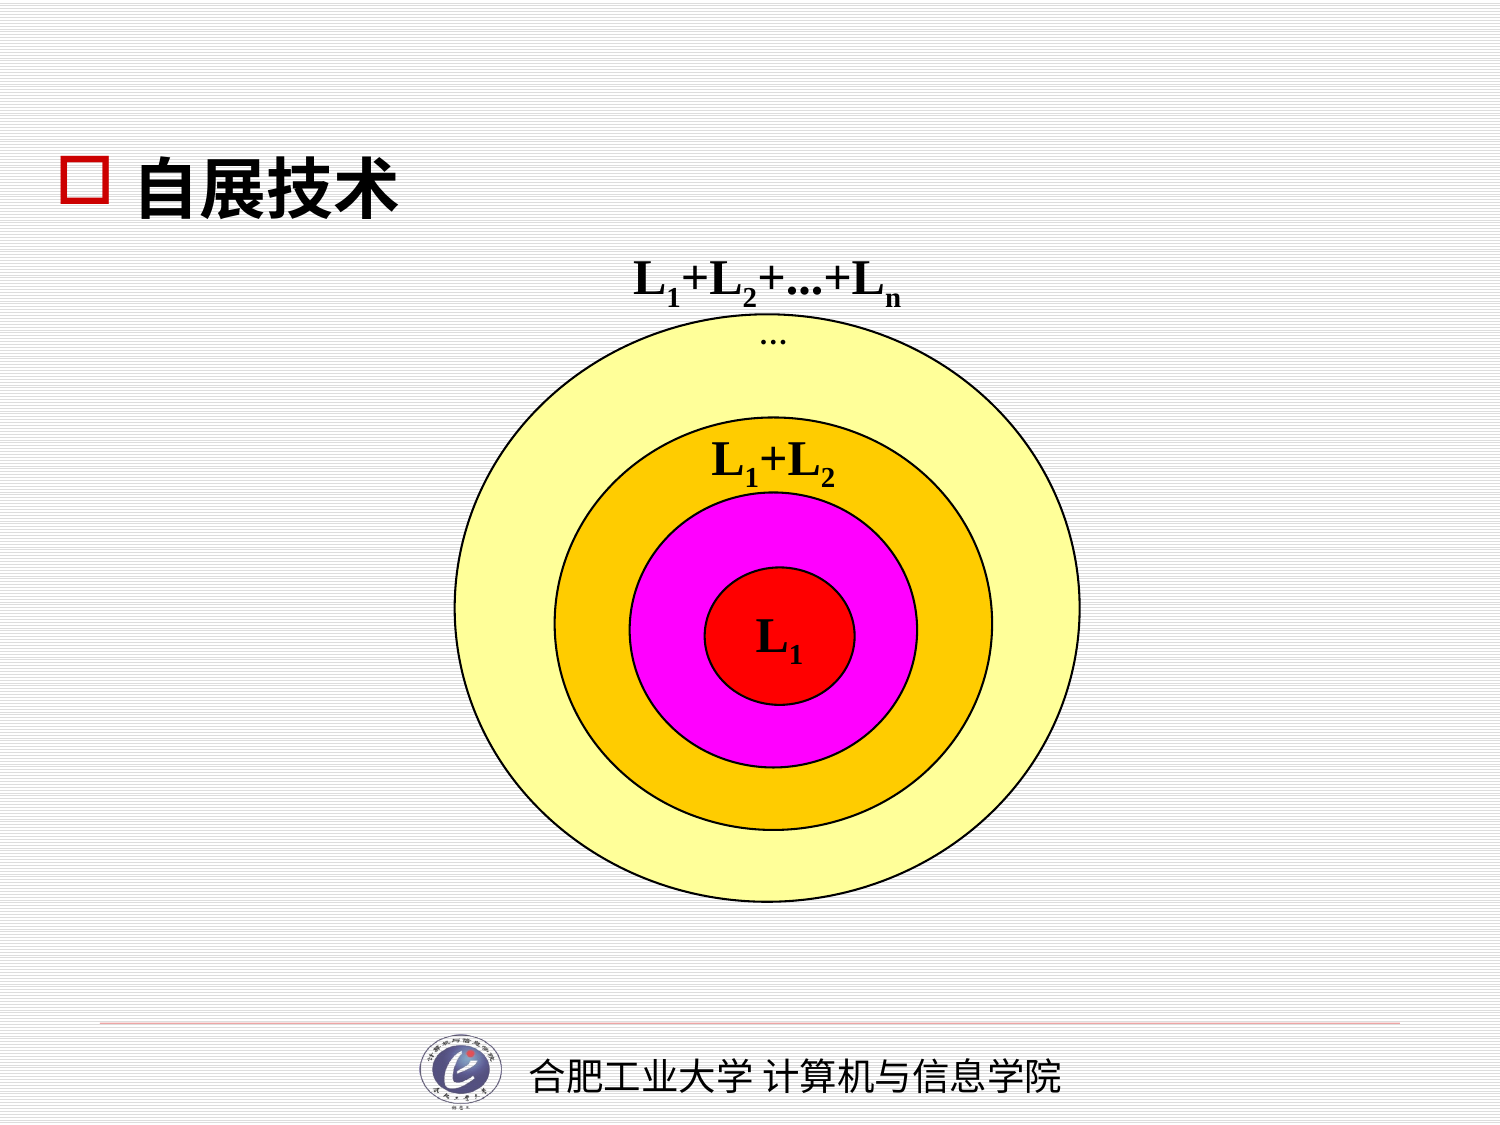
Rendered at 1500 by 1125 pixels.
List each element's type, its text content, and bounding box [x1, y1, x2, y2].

list 自展技术 [40, 148, 1271, 247]
text_box L1 [704, 567, 855, 705]
text_box L1+L2+...+Ln [454, 314, 1080, 902]
text_box … [554, 417, 993, 830]
text_box L1+L2 [629, 492, 918, 768]
slide_number [1115, 1022, 1442, 1102]
